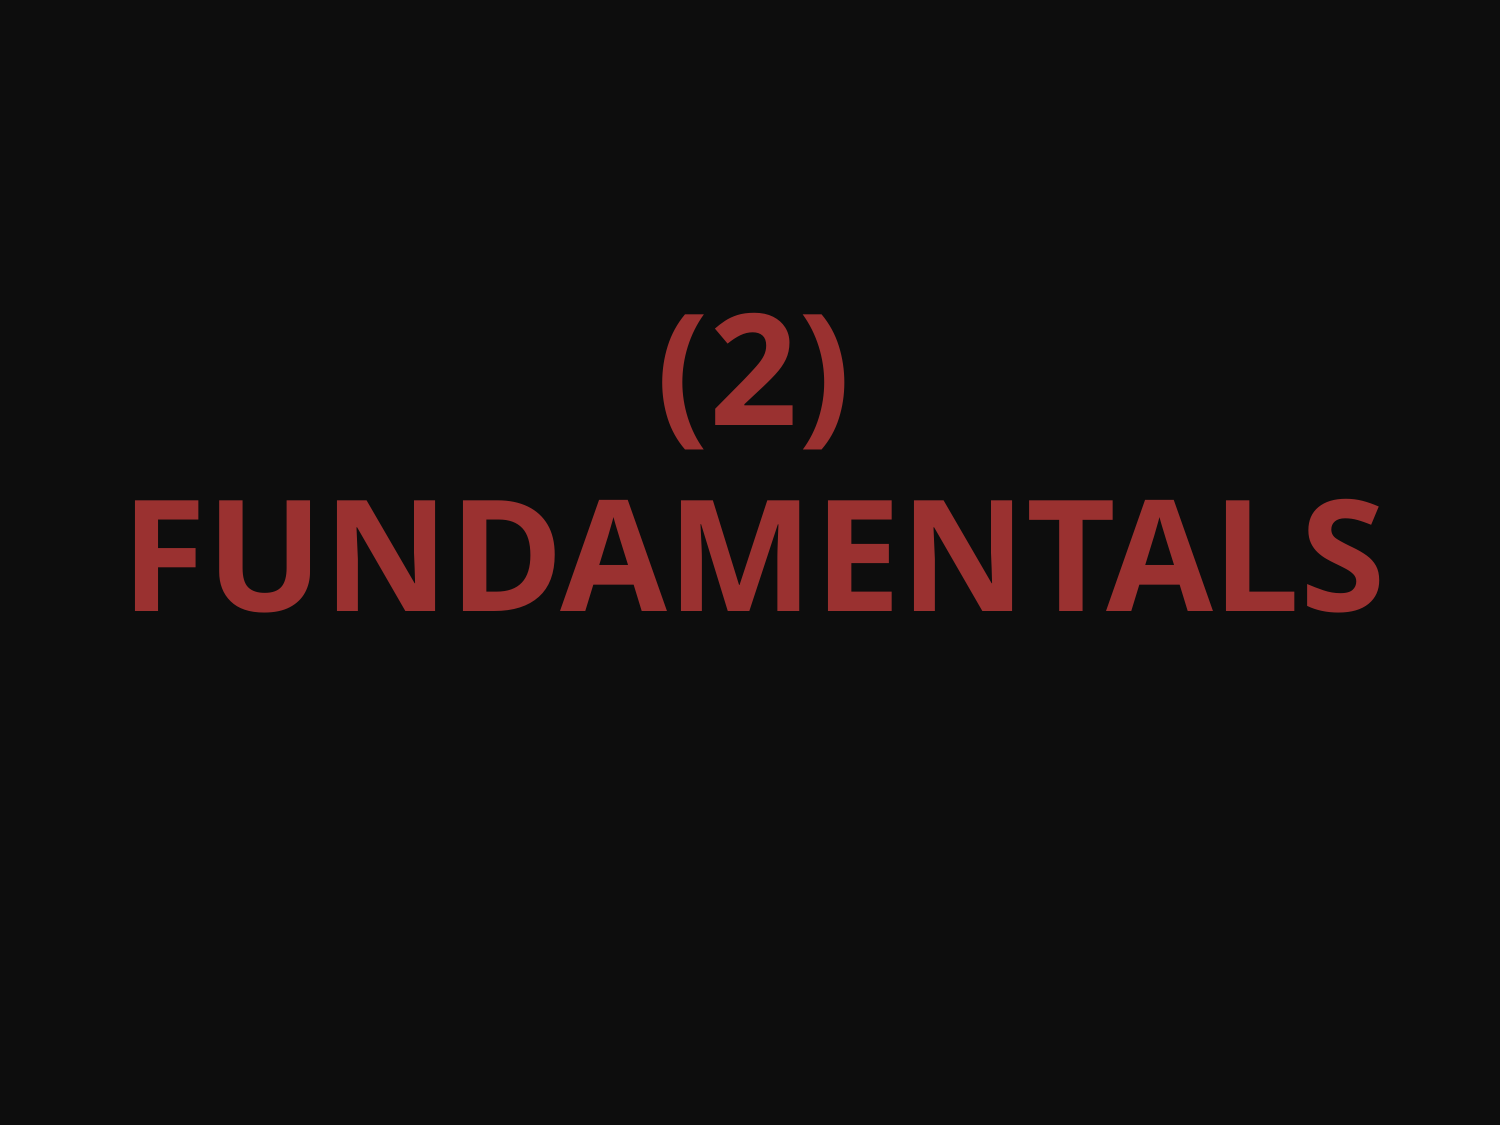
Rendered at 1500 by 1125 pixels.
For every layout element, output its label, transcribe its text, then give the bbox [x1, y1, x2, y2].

title (2) FUNDAMENTALS [0, 262, 1500, 650]
